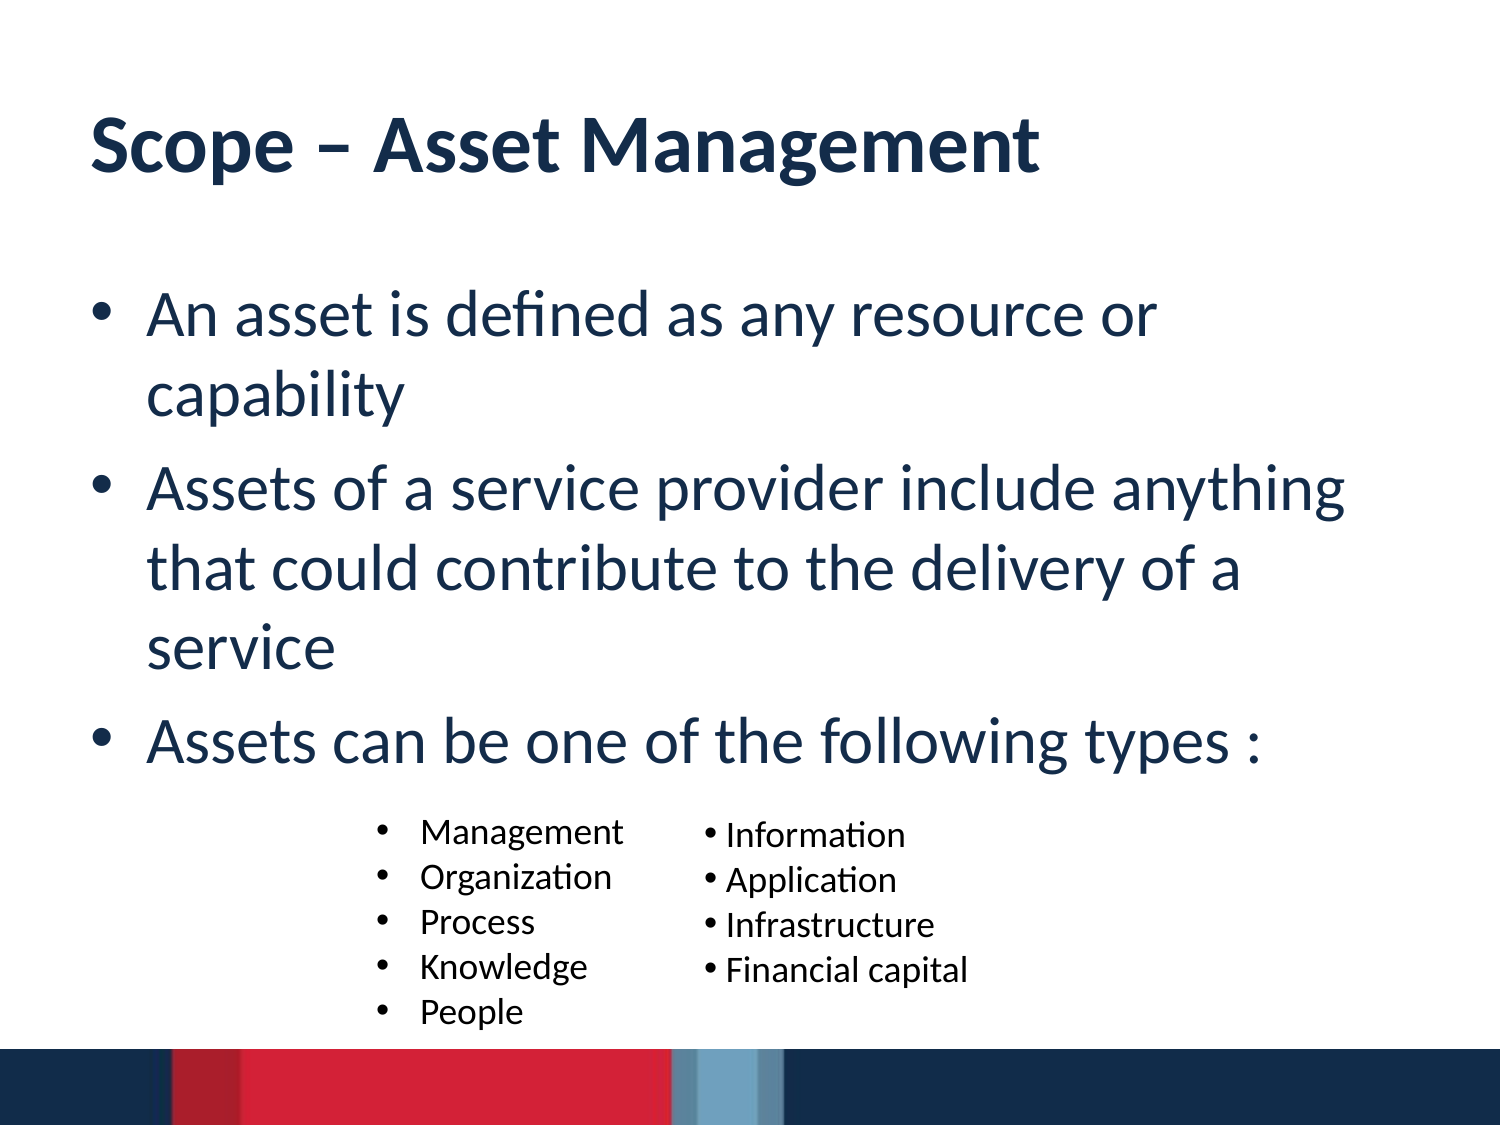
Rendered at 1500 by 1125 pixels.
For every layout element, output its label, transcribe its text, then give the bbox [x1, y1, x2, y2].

list An asset is defined as any resource or capability Assets of a service provider include anything that could contribute to the delivery of a service Assets can be one of the following types : [75, 262, 1425, 813]
title Scope – Asset Management [75, 45, 1425, 233]
text_box Management Organization Process Knowledge People [171, 799, 640, 1040]
text_box Information Application Infrastructure Financial capital [689, 803, 984, 998]
picture [0, 1049, 1500, 1125]
